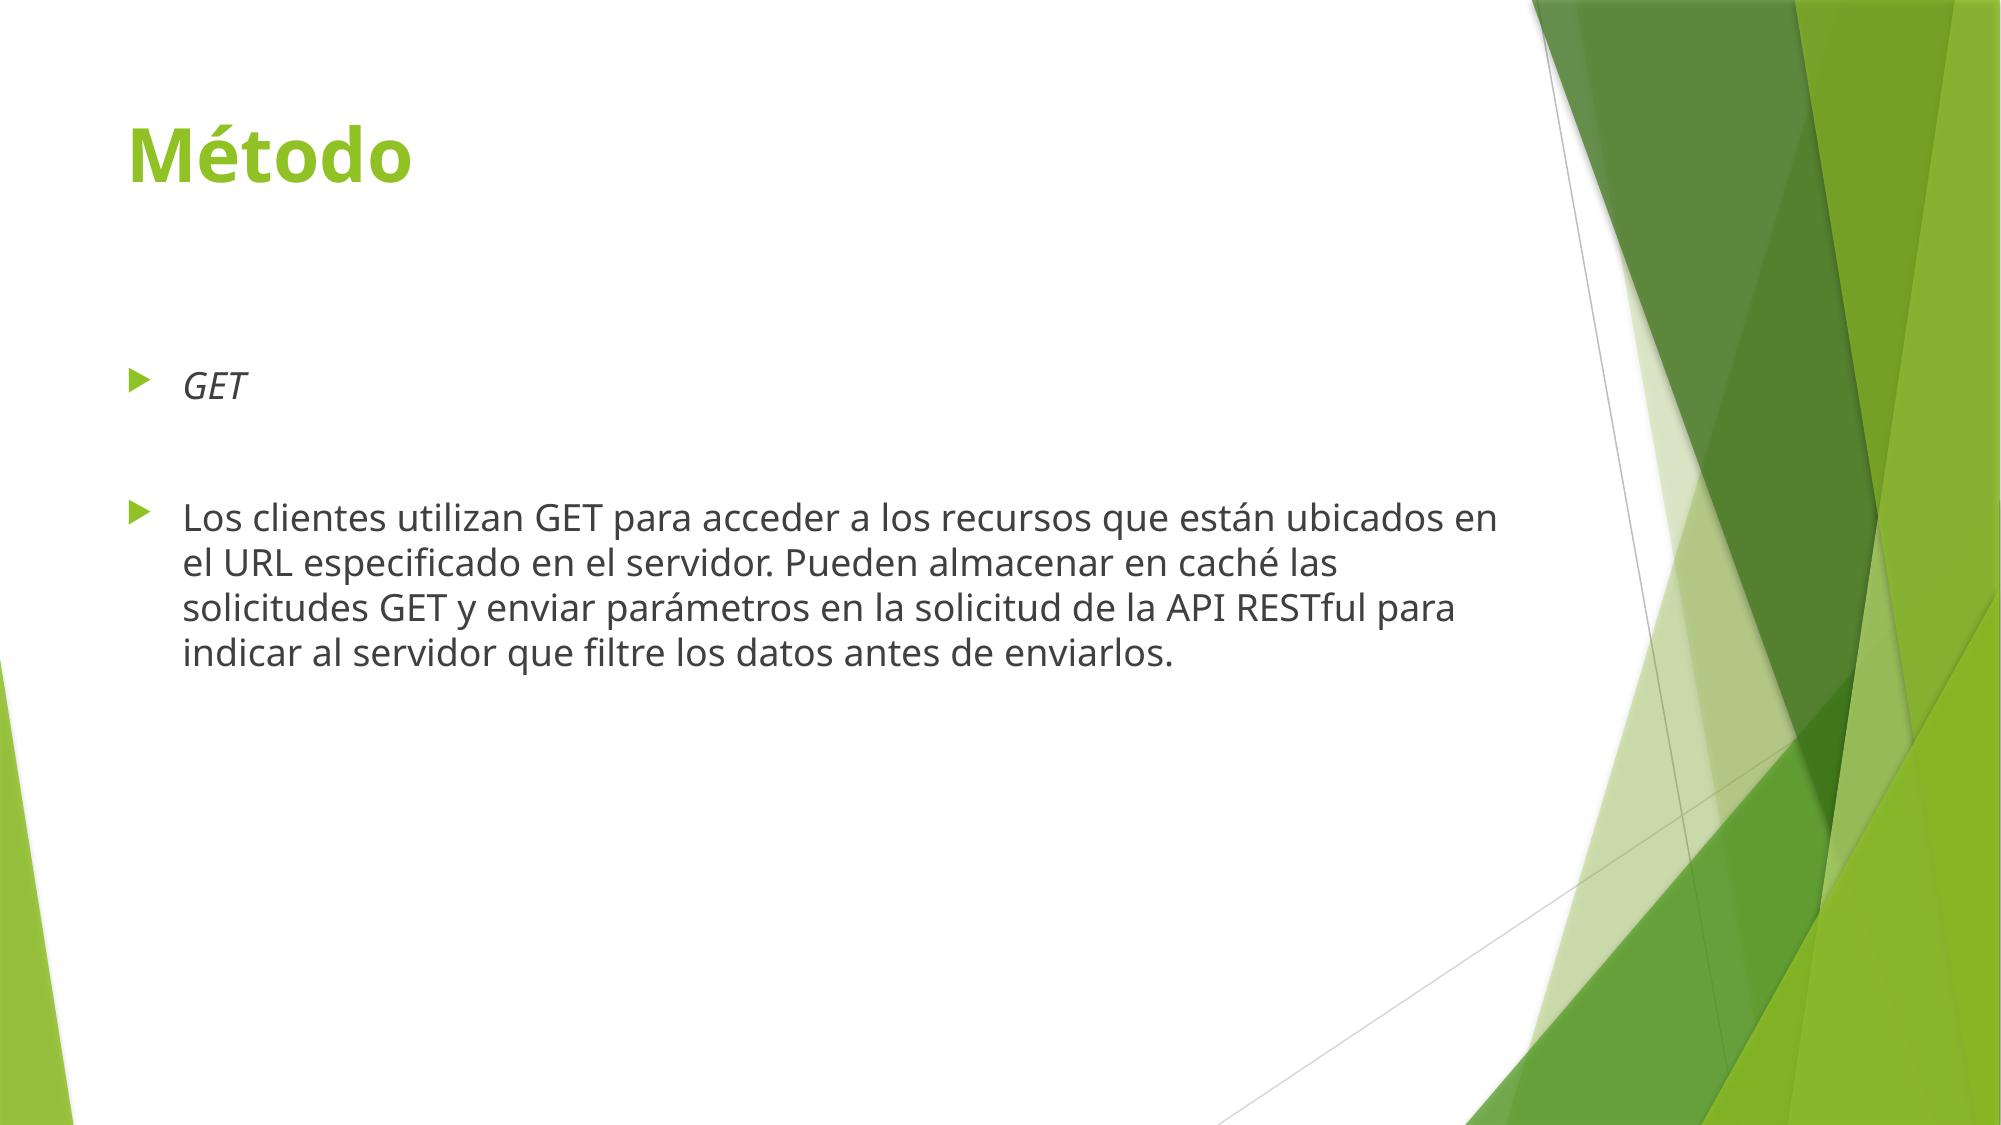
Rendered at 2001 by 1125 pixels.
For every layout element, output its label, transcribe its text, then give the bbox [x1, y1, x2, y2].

title Método [111, 99, 1522, 317]
list GET Los clientes utilizan GET para acceder a los recursos que están ubicados en el URL especificado en el servidor. Pueden almacenar en caché las solicitudes GET y enviar parámetros en la solicitud de la API RESTful para indicar al servidor que filtre los datos antes de enviarlos. [111, 354, 1522, 992]
